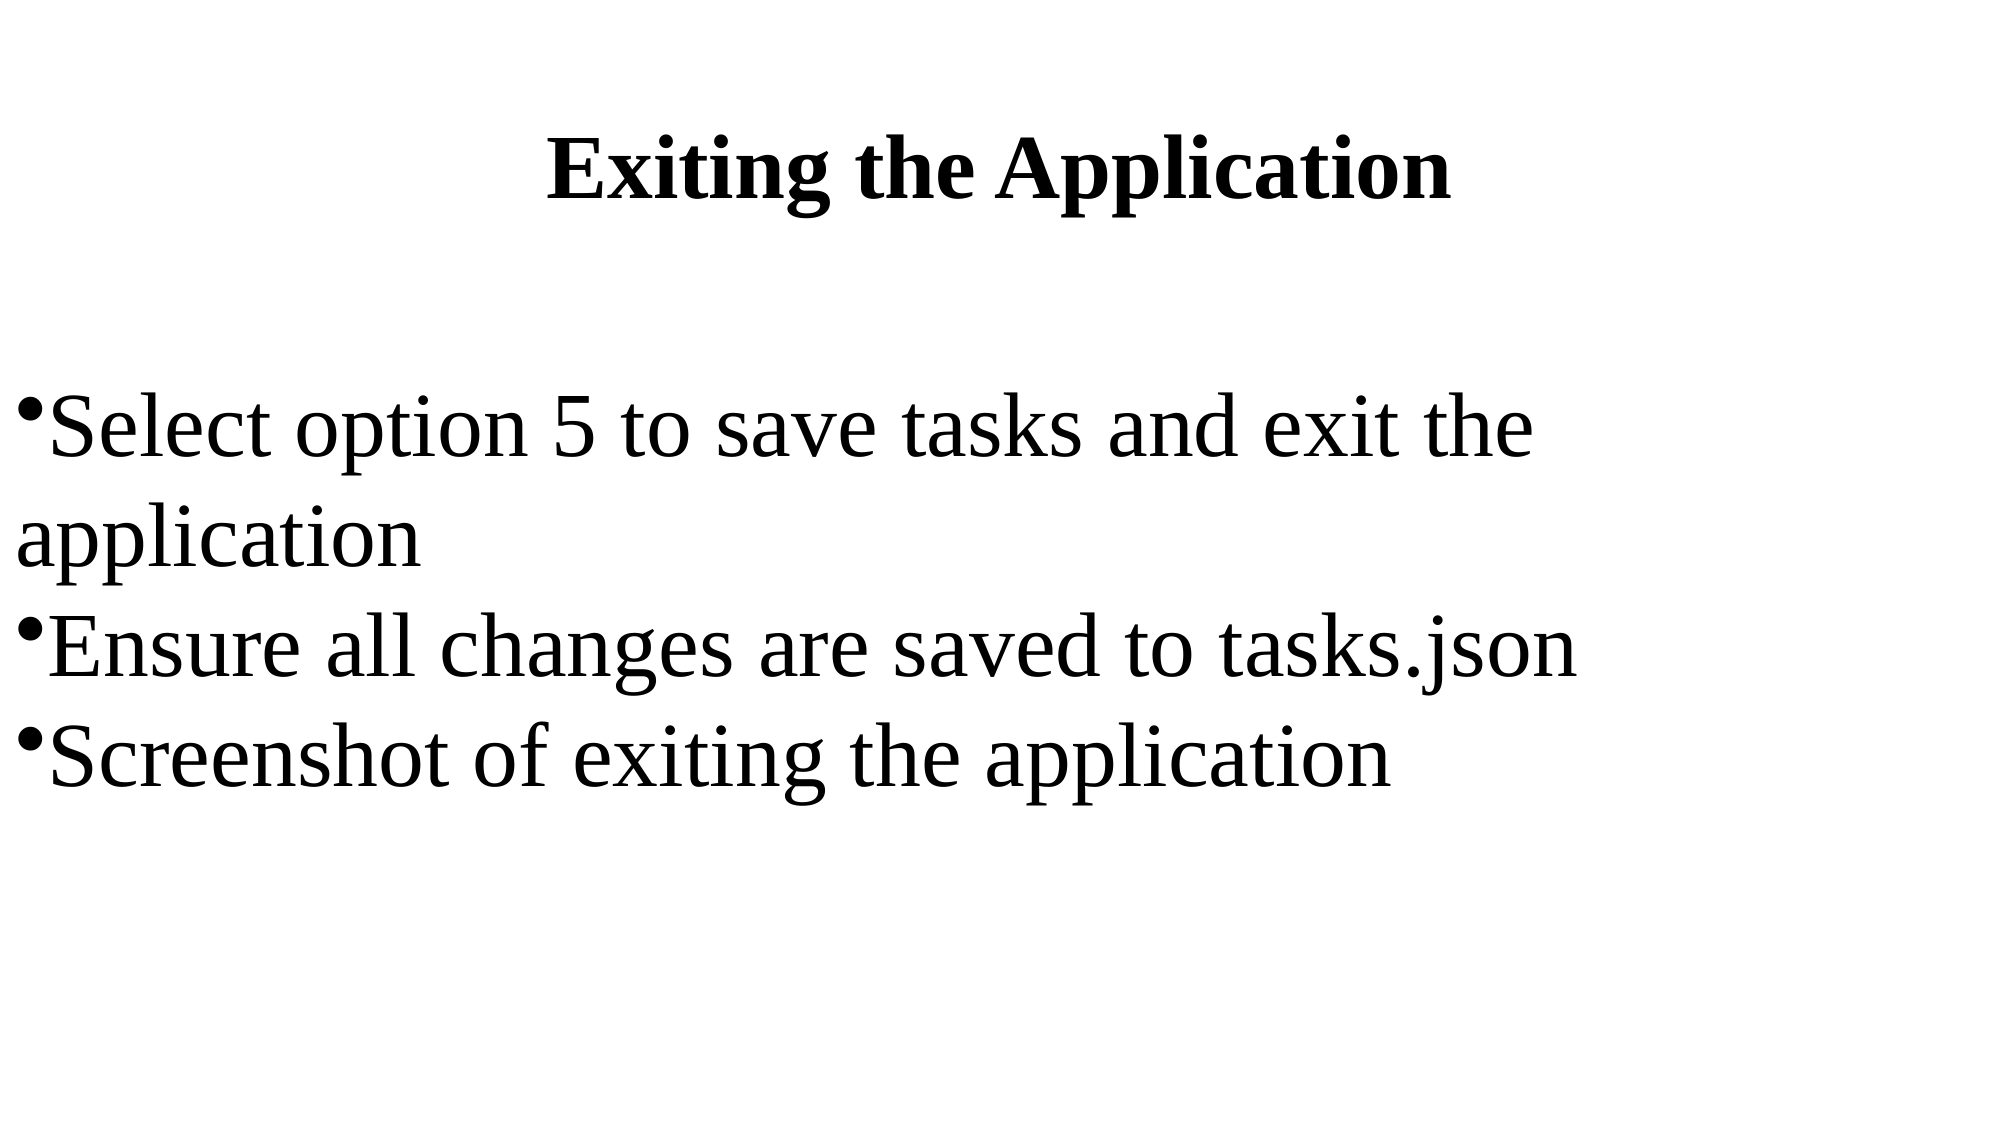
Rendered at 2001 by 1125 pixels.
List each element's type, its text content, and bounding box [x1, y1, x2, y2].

title Exiting the Application [137, 59, 1863, 258]
list Select option 5 to save tasks and exit the application Ensure all changes are saved to tasks.json Screenshot of exiting the application [0, 258, 1935, 912]
